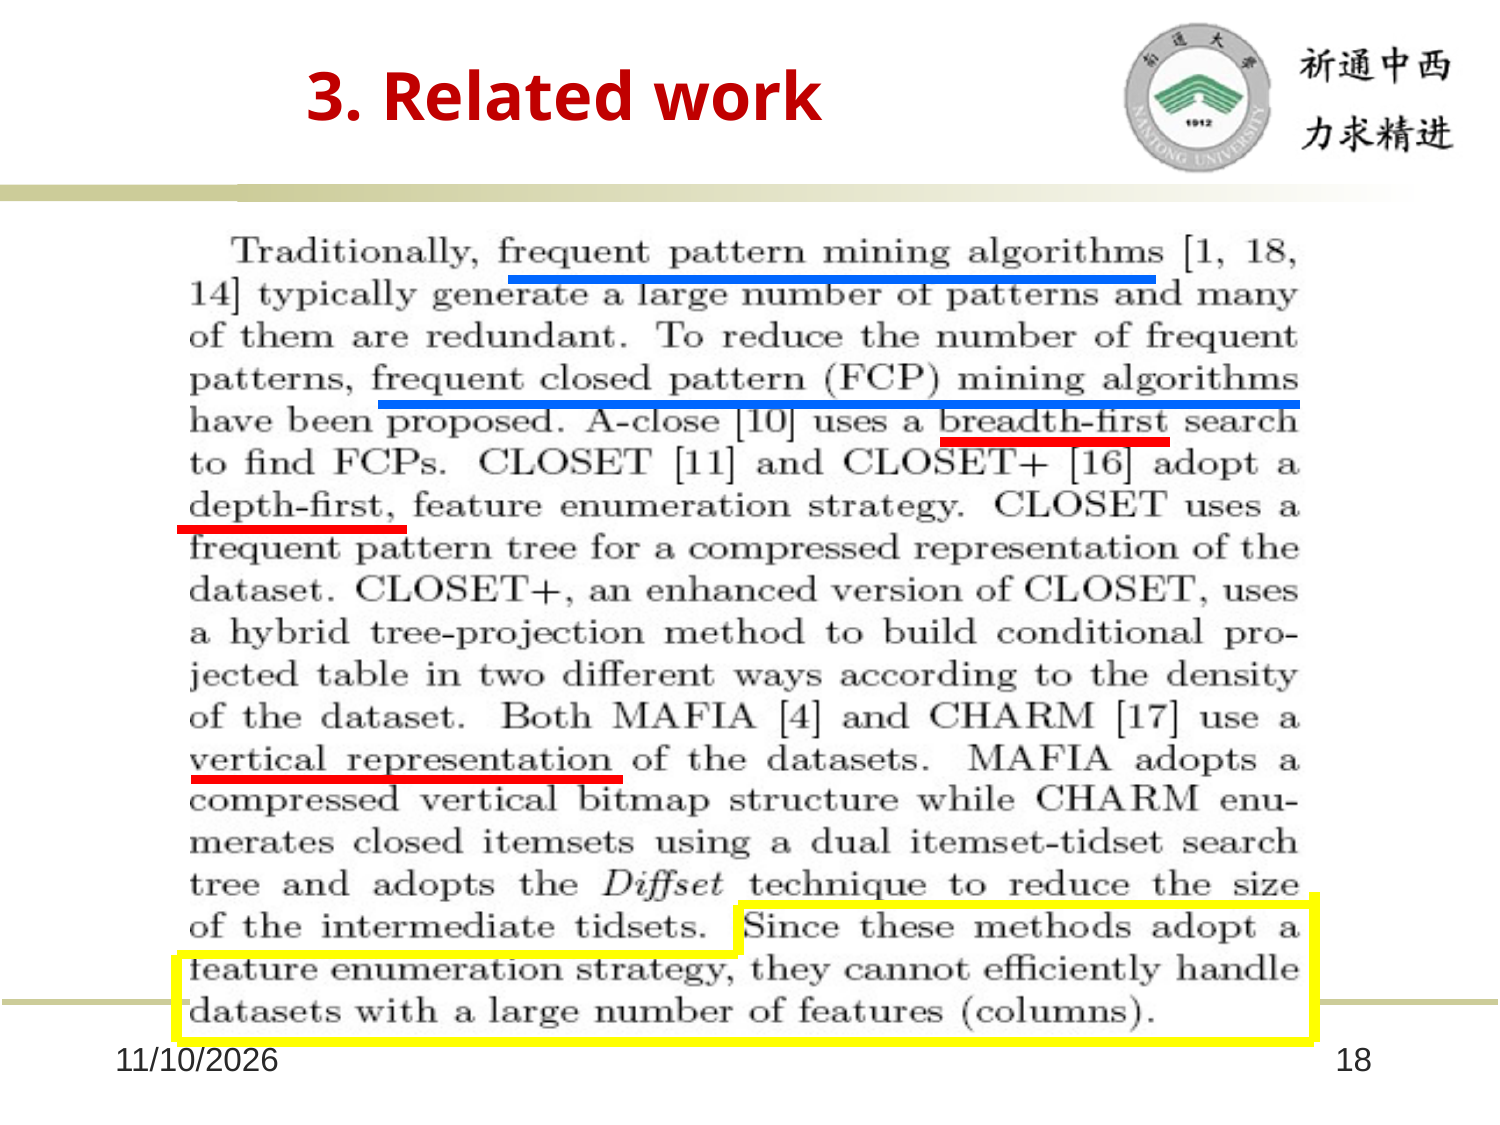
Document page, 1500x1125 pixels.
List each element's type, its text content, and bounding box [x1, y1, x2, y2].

picture [1320, 999, 1498, 1005]
title 3. Related work [0, 46, 1149, 142]
picture [1116, 11, 1470, 181]
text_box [170, 229, 1320, 1047]
slide_number 18 [1234, 1030, 1388, 1107]
picture [2, 999, 170, 1005]
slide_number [100, 1030, 313, 1107]
